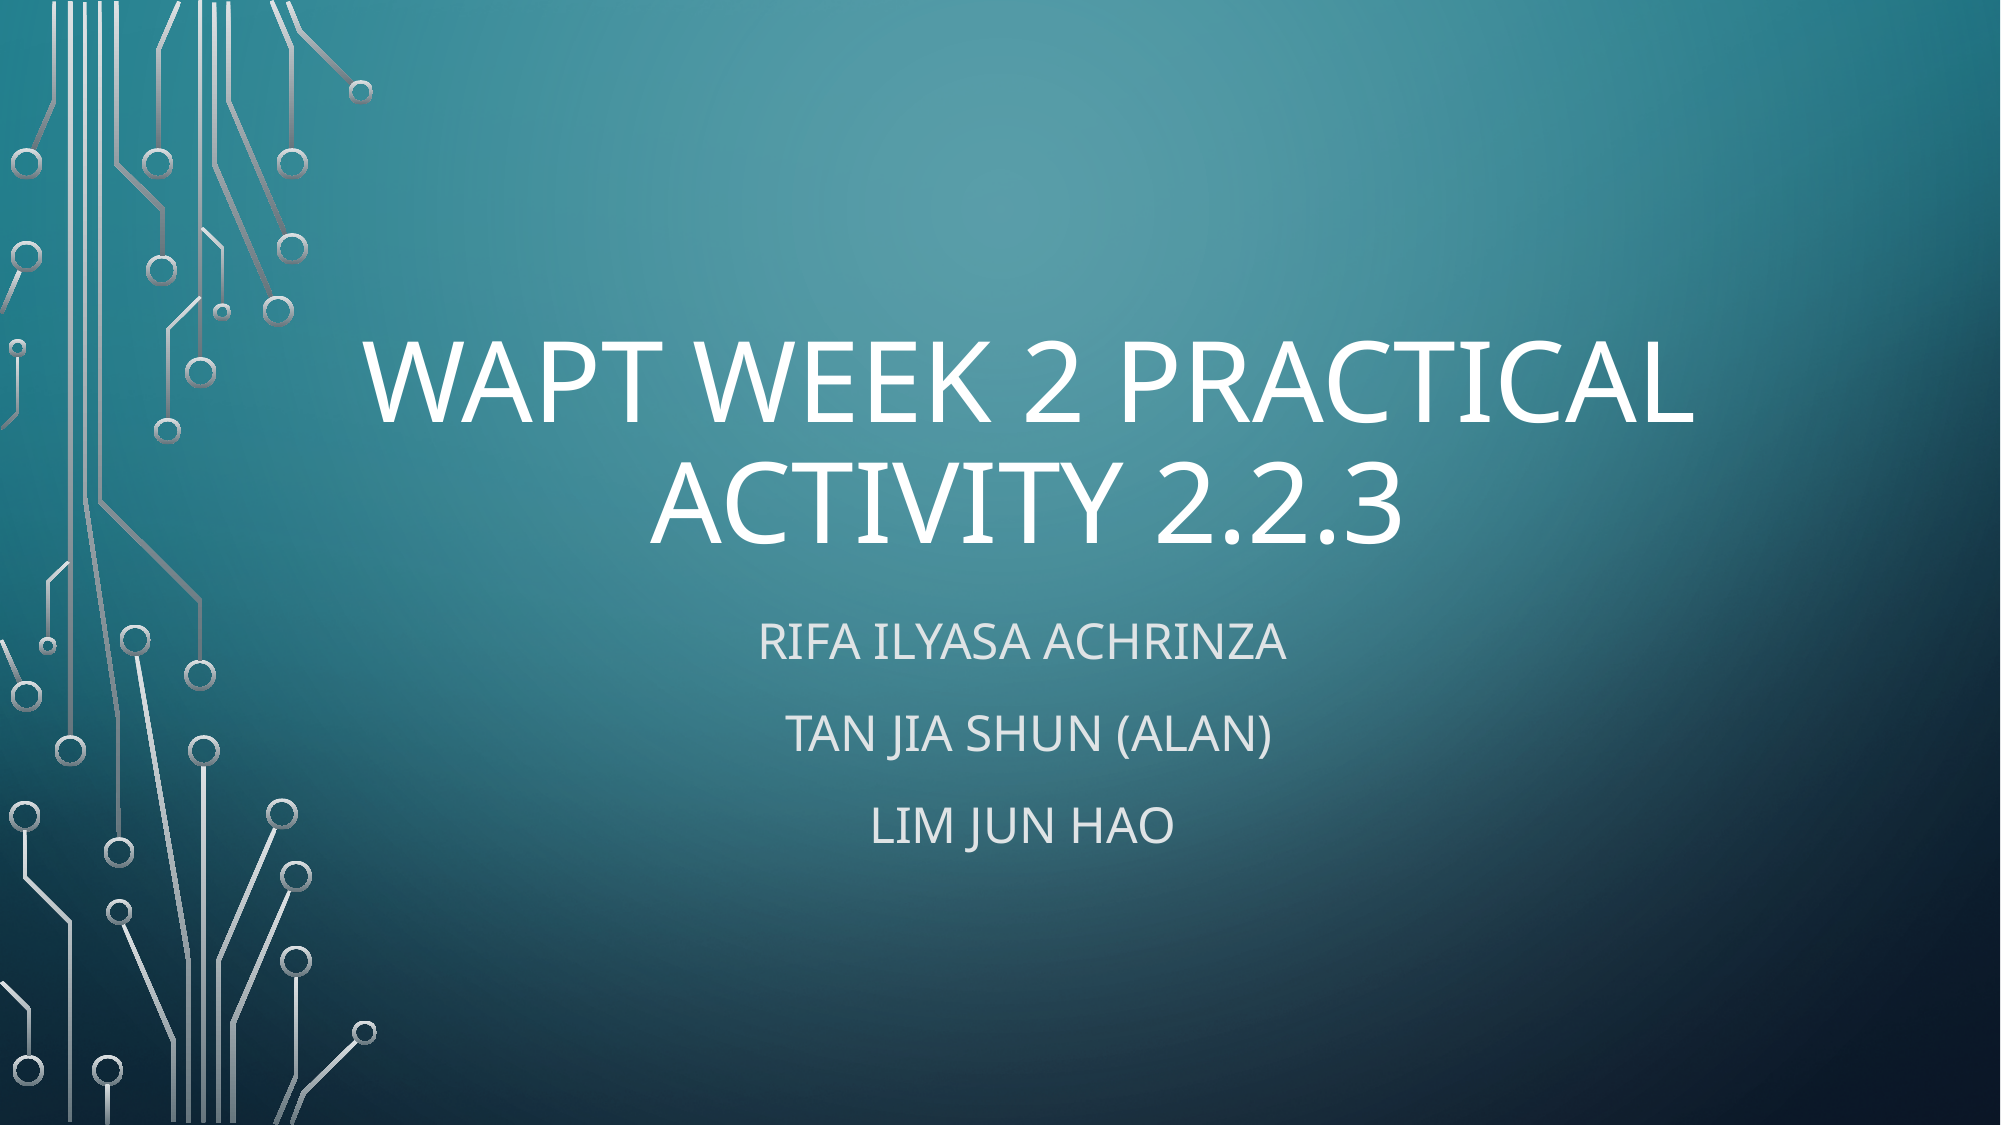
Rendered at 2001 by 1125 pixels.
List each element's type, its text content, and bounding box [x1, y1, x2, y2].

subtitle Rifa Ilyasa Achrinza Tan Jia shun (Alan) Lim Jun Hao [307, 590, 1750, 863]
title WAPT Week 2 Practical Activity 2.2.3 [307, 184, 1750, 576]
